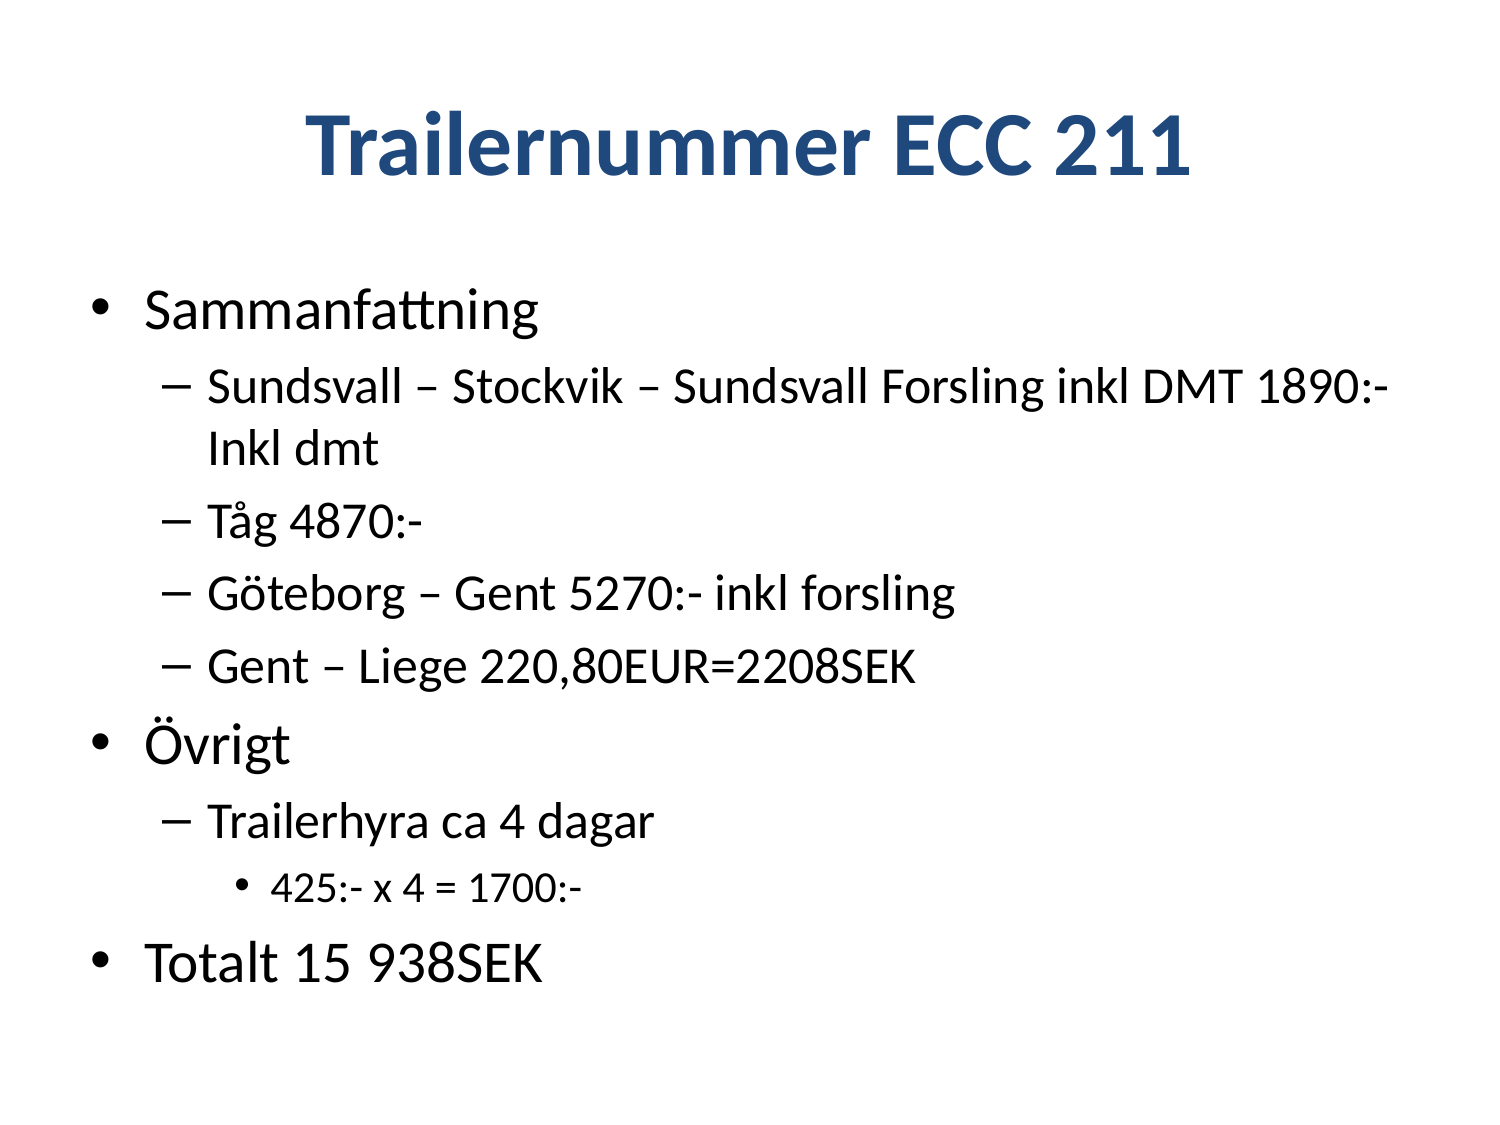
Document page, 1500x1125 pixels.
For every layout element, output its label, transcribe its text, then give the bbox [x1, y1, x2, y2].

list Sammanfattning Sundsvall – Stockvik – Sundsvall Forsling inkl DMT 1890:- Inkl dmt Tåg 4870:- Göteborg – Gent 5270:- inkl forsling Gent – Liege 220,80EUR=2208SEK Övrigt Trailerhyra ca 4 dagar 425:- x 4 = 1700:- Totalt 15 938SEK [75, 262, 1425, 1005]
title Trailernummer ECC 211 [75, 45, 1425, 233]
